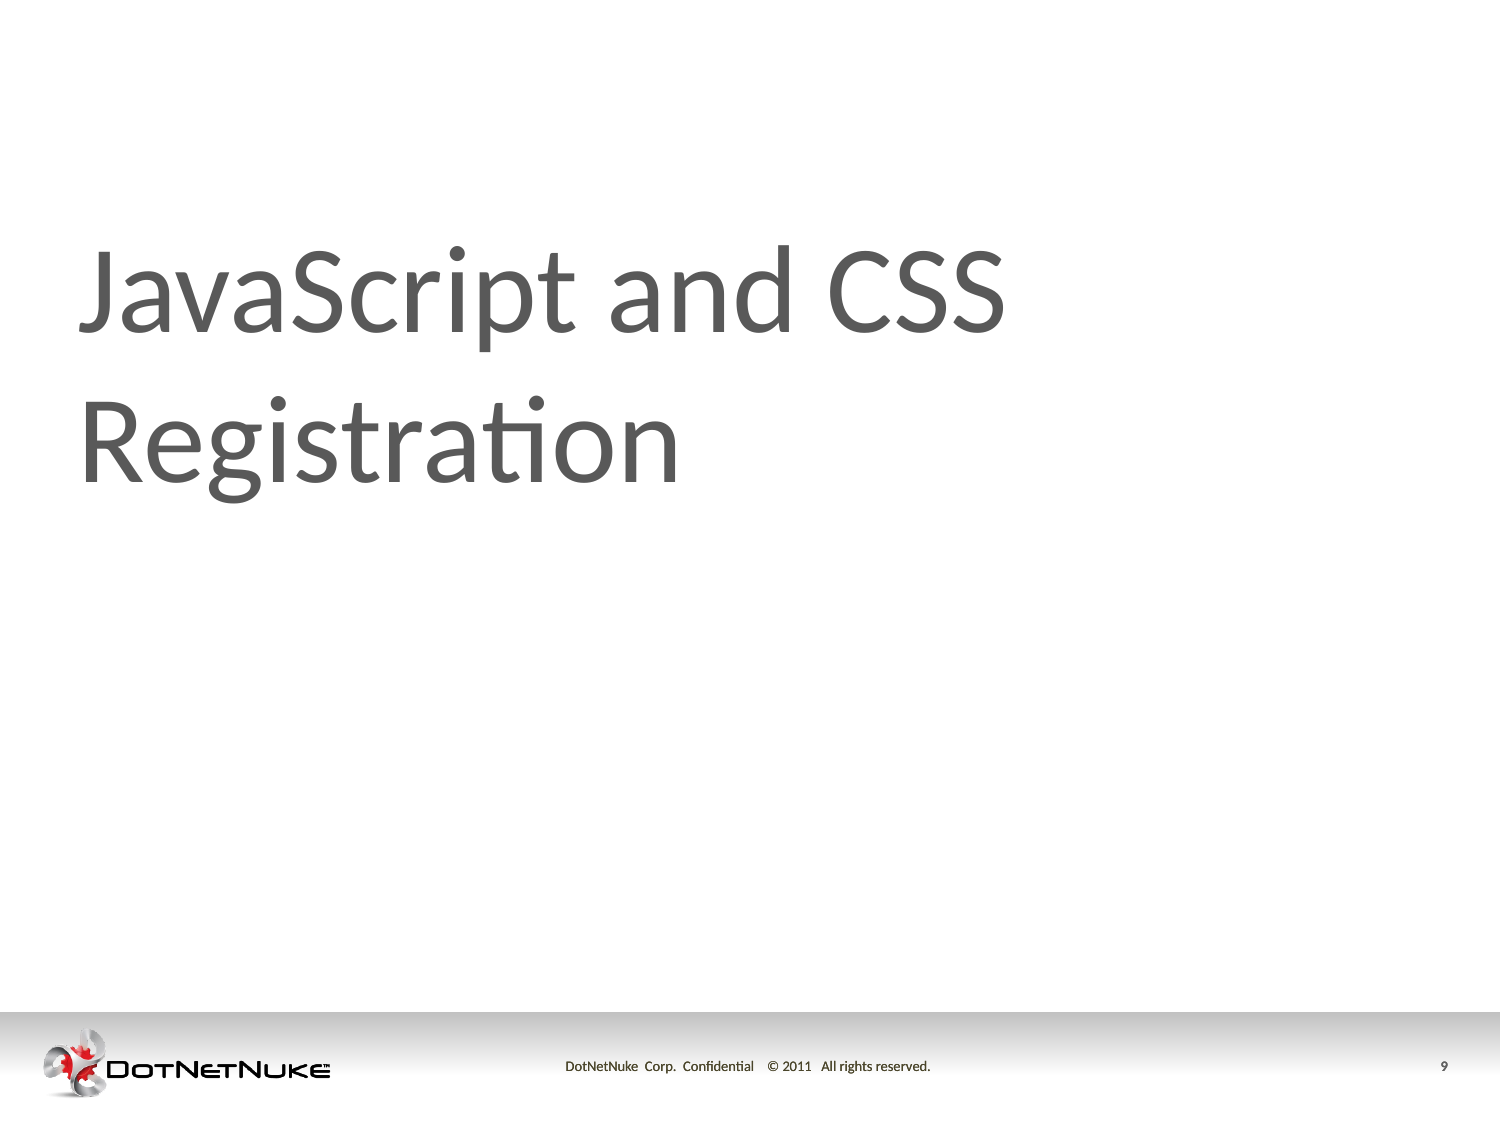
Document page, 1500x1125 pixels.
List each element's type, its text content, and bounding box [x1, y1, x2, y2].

picture [37, 1019, 338, 1105]
list JavaScript and CSS Registration [62, 200, 1450, 1000]
